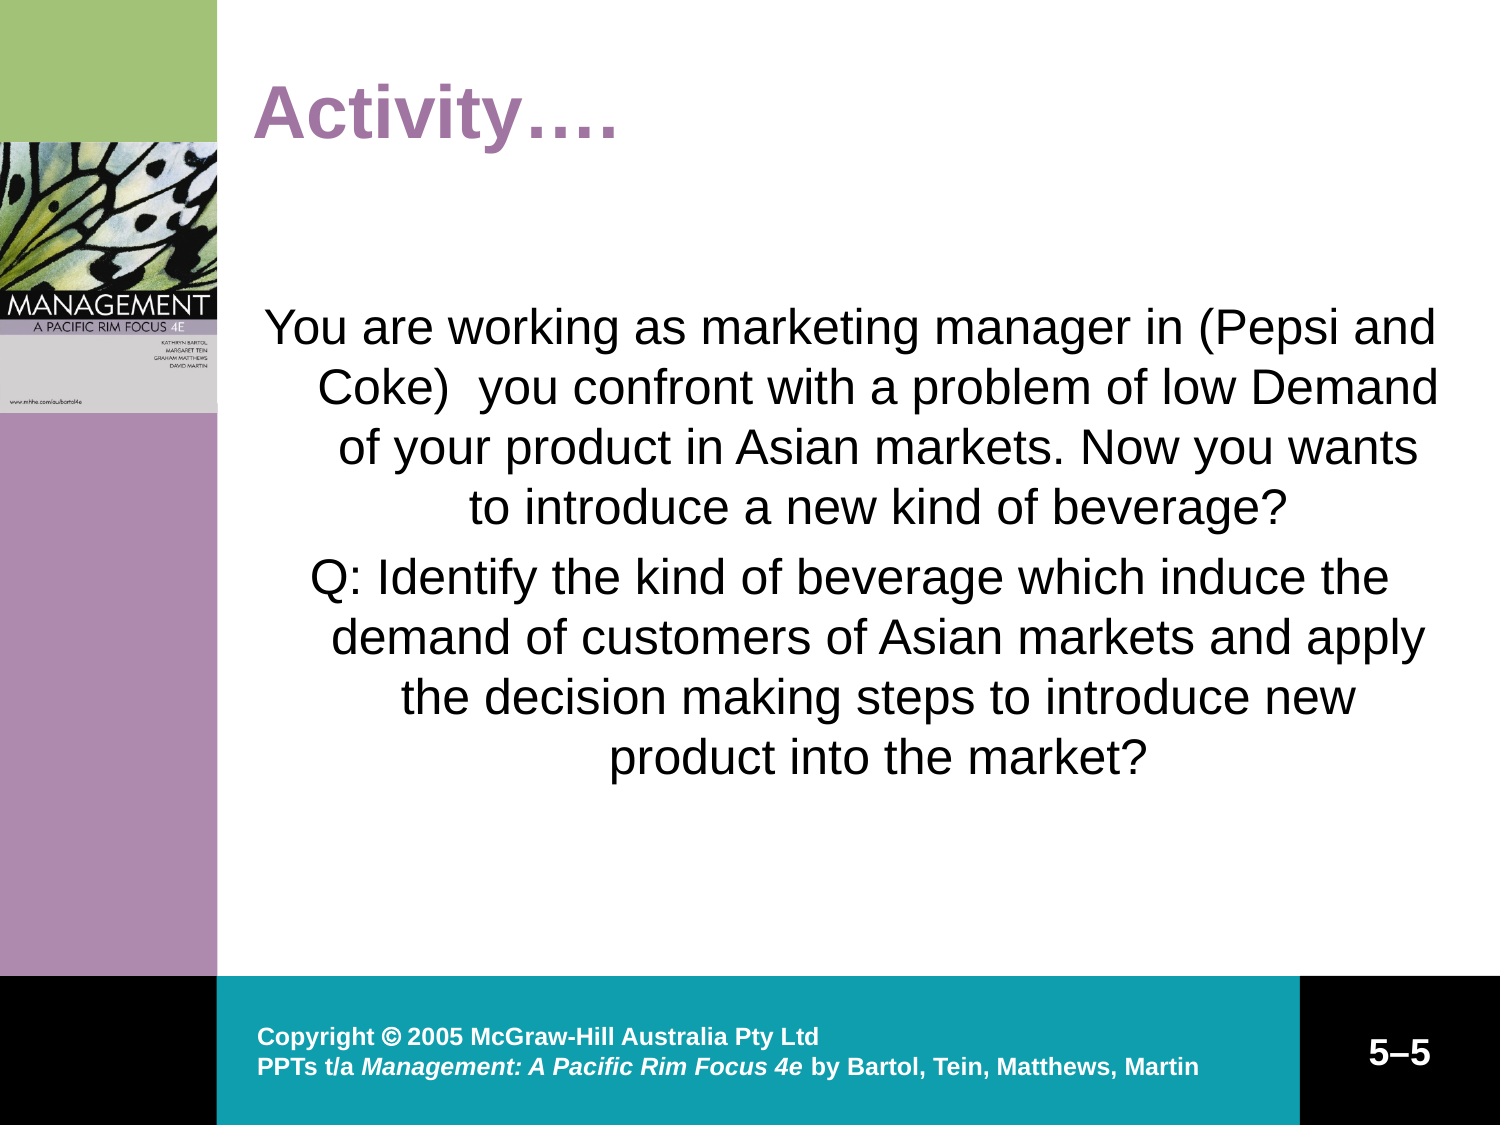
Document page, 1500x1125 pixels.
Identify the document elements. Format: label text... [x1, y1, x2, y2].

list You are working as marketing manager in (Pepsi and Coke) you confront with a problem of low Demand of your product in Asian markets. Now you wants to introduce a new kind of beverage? Q: Identify the kind of beverage which induce the demand of customers of Asian markets and apply the decision making steps to introduce new product into the market? [242, 196, 1459, 953]
title Activity…. [237, 31, 1463, 161]
picture [0, 142, 218, 413]
slide_number 5–5 [1328, 1012, 1471, 1089]
footer Copyright  2005 McGraw-Hill Australia Pty Ltd PPTs t/a Management: A Pacific Rim Focus 4e by Bartol, Tein, Matthews, Martin [241, 1012, 1289, 1089]
